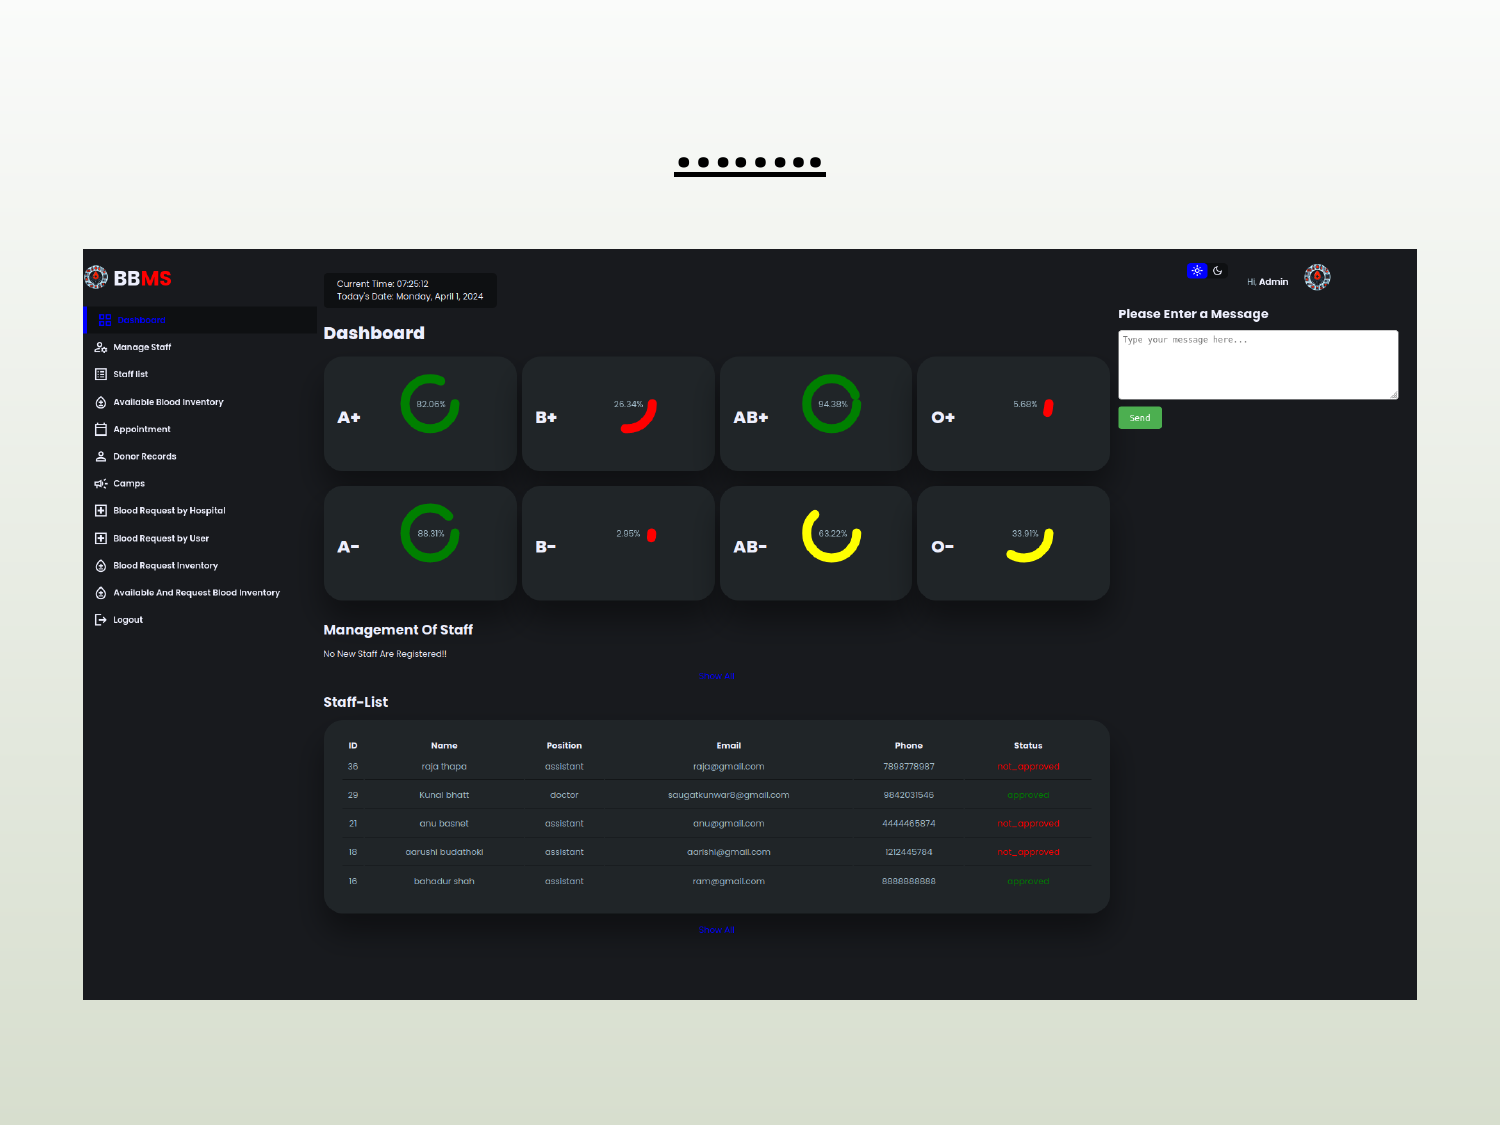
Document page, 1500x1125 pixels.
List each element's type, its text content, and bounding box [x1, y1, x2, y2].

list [86, 252, 1415, 998]
title …….. [74, 62, 1425, 188]
